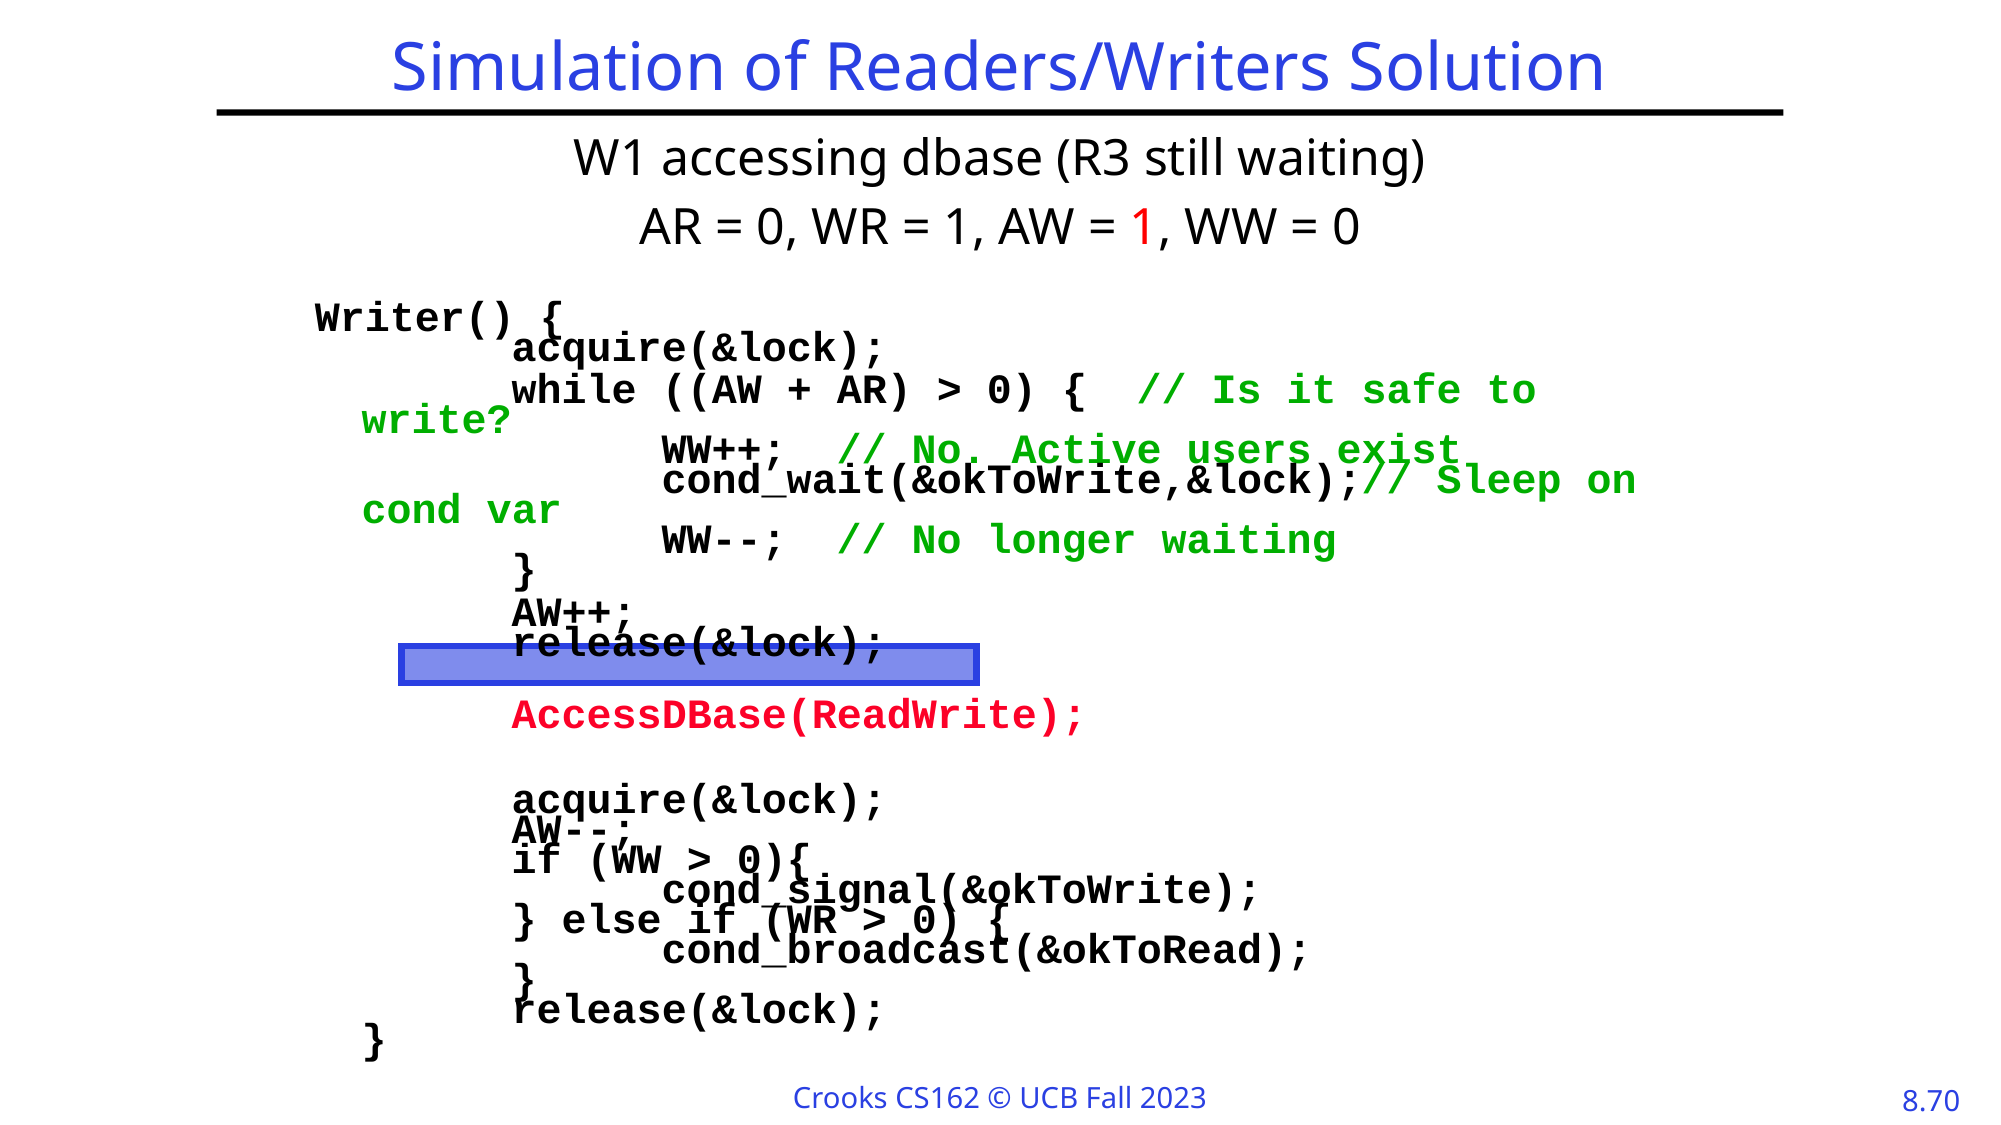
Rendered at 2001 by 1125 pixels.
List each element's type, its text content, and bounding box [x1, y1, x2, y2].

text_box Writer() { acquire(&lock); while ((AW + AR) > 0) { // Is it safe to write? WW++; // No. Active users exist cond_wait(&okToWrite,&lock);// Sleep on cond var WW--; // No longer waiting } AW++; release(&lock); AccessDBase(ReadWrite); acquire(&lock); AW--; if (WW > 0){ cond_signal(&okToWrite); } else if (WR > 0) { cond_broadcast(&okToRead); } release(&lock); } [299, 299, 1713, 1063]
title Simulation of Readers/Writers Solution [0, 24, 2000, 113]
list W1 accessing dbase (R3 still waiting) AR = 0, WR = 1, AW = 1, WW = 0 [350, 125, 1650, 300]
